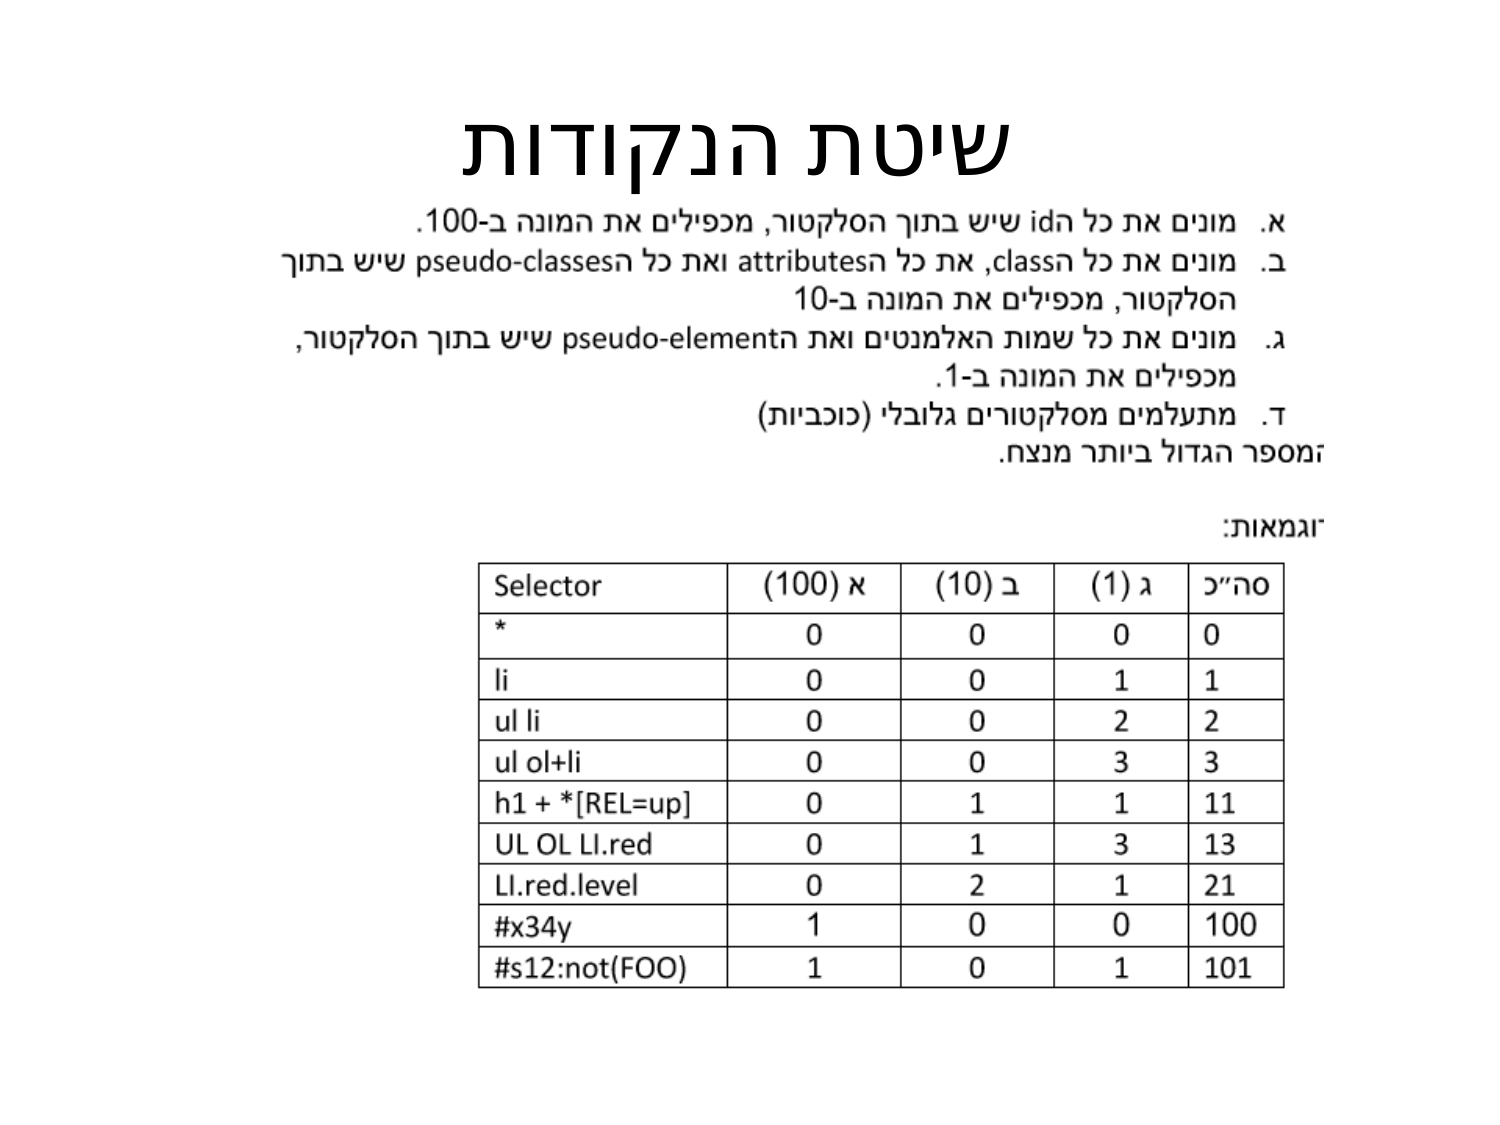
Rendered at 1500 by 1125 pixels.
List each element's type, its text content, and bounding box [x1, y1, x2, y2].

picture [197, 203, 1325, 1026]
title שיטת הנקודות [75, 45, 1425, 233]
